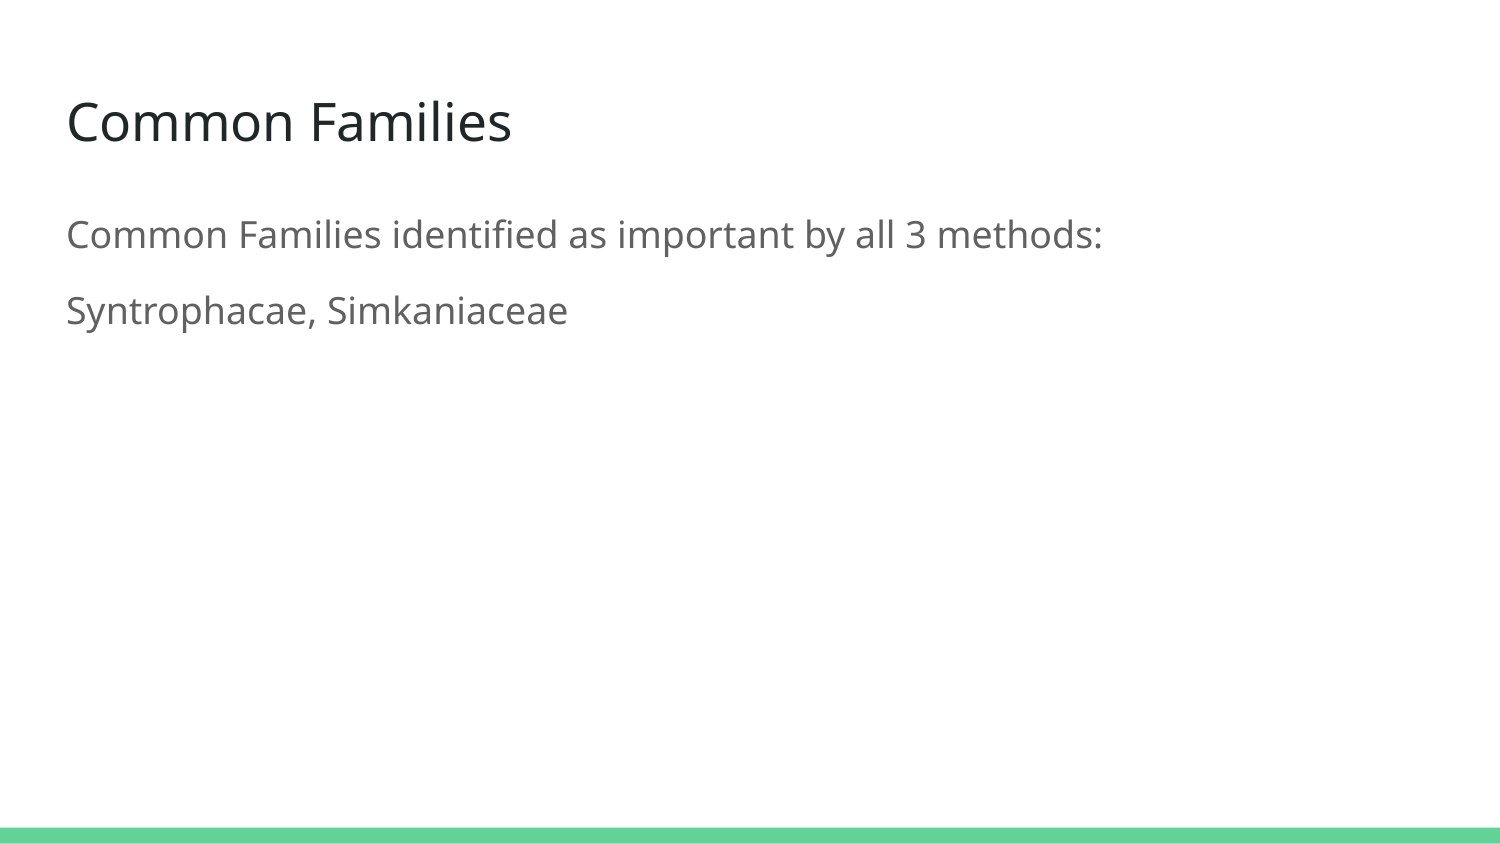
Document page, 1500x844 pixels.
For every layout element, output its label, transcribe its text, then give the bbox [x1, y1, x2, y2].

title Common Families [51, 72, 1449, 167]
list Common Families identified as important by all 3 methods: Syntrophacae, Simkaniaceae [51, 189, 1449, 750]
